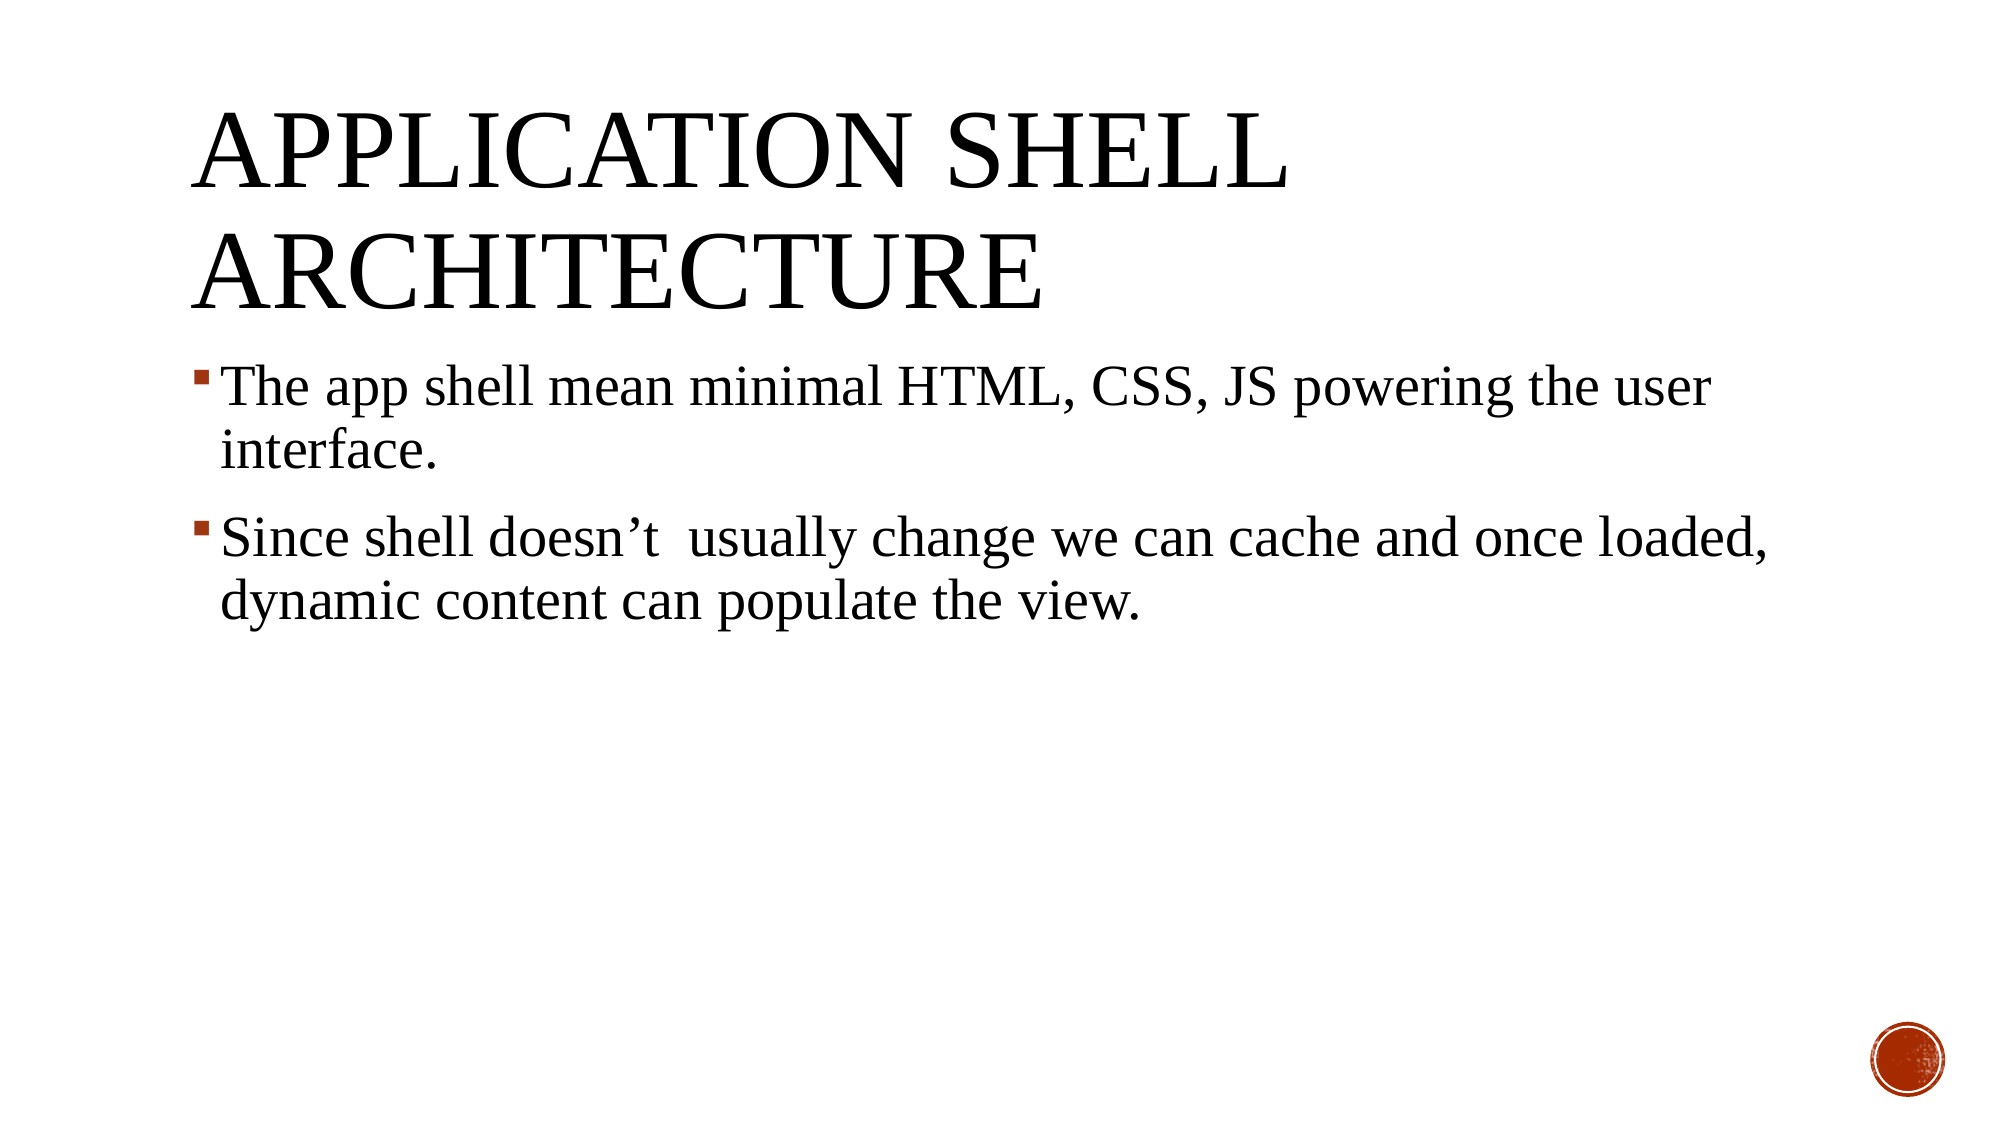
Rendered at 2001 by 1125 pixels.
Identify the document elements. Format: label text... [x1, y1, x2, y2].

title Application Shell Architecture [175, 79, 1826, 344]
list The app shell mean minimal HTML, CSS, JS powering the user interface. Since shell doesn’t usually change we can cache and once loaded, dynamic content can populate the view. [175, 348, 1826, 1013]
